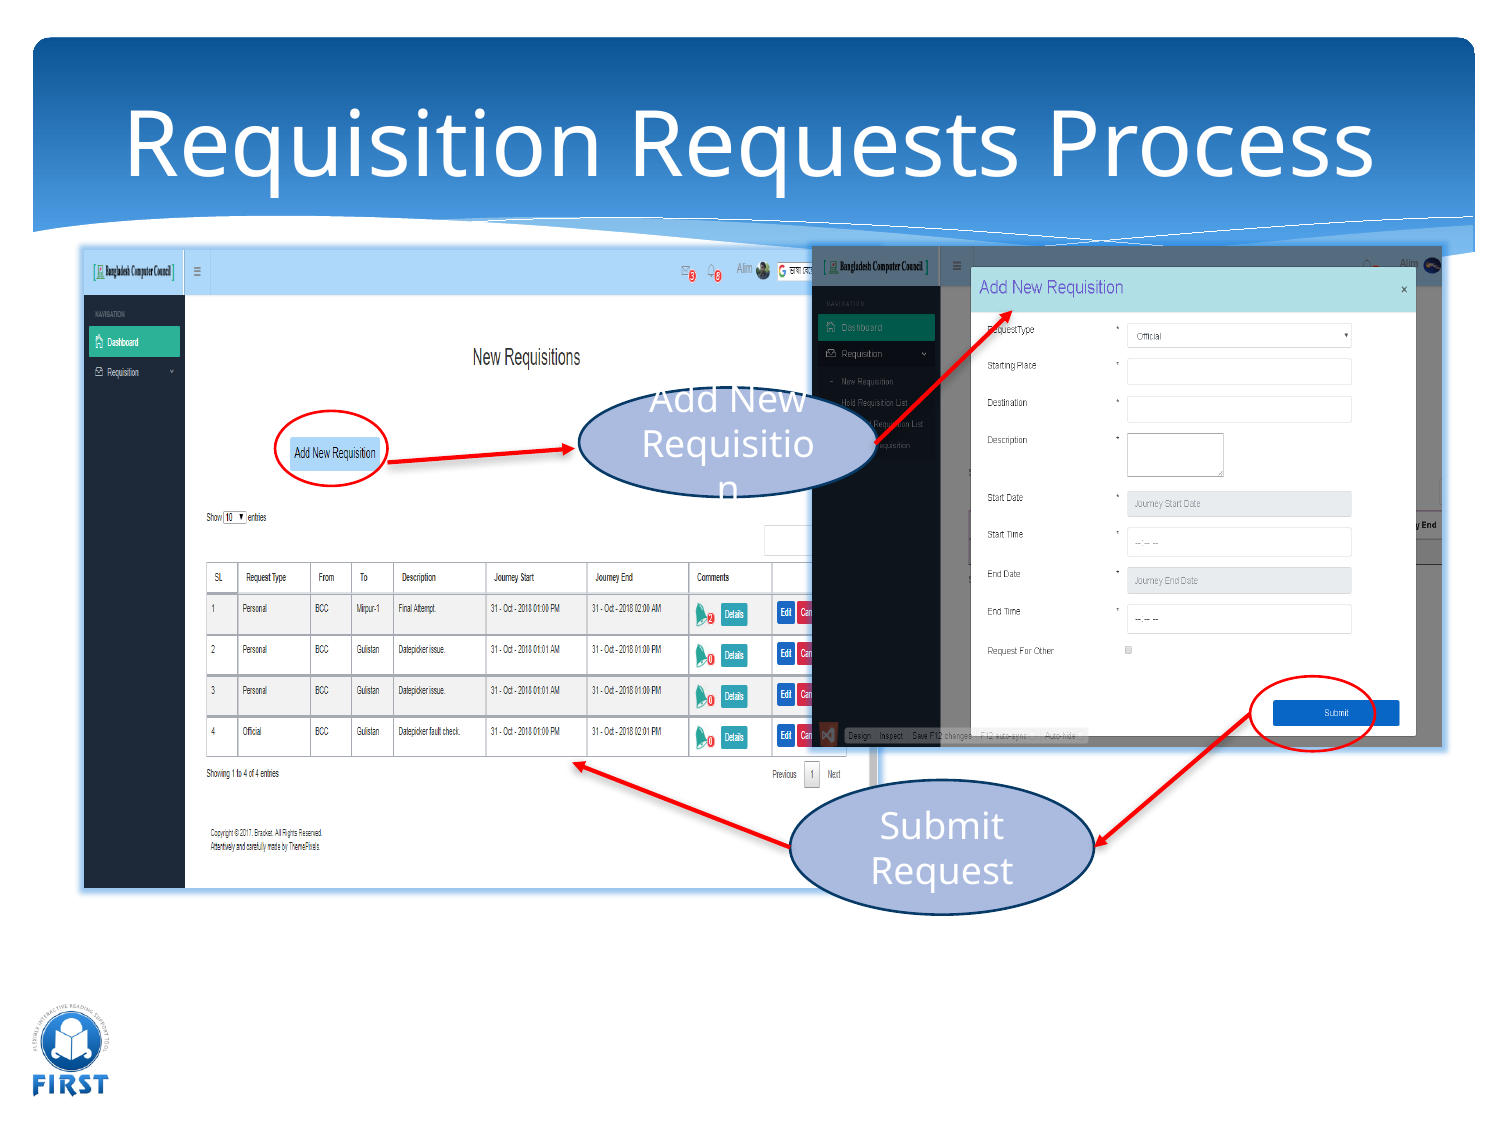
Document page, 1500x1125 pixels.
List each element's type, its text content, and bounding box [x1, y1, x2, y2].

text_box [571, 762, 791, 848]
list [84, 250, 878, 889]
picture [812, 246, 1443, 748]
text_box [874, 309, 1013, 444]
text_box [1093, 713, 1251, 848]
picture [23, 993, 118, 1106]
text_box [387, 448, 576, 463]
text_box Submit Request [838, 778, 1094, 916]
title Requisition Requests Process [75, 37, 1425, 243]
